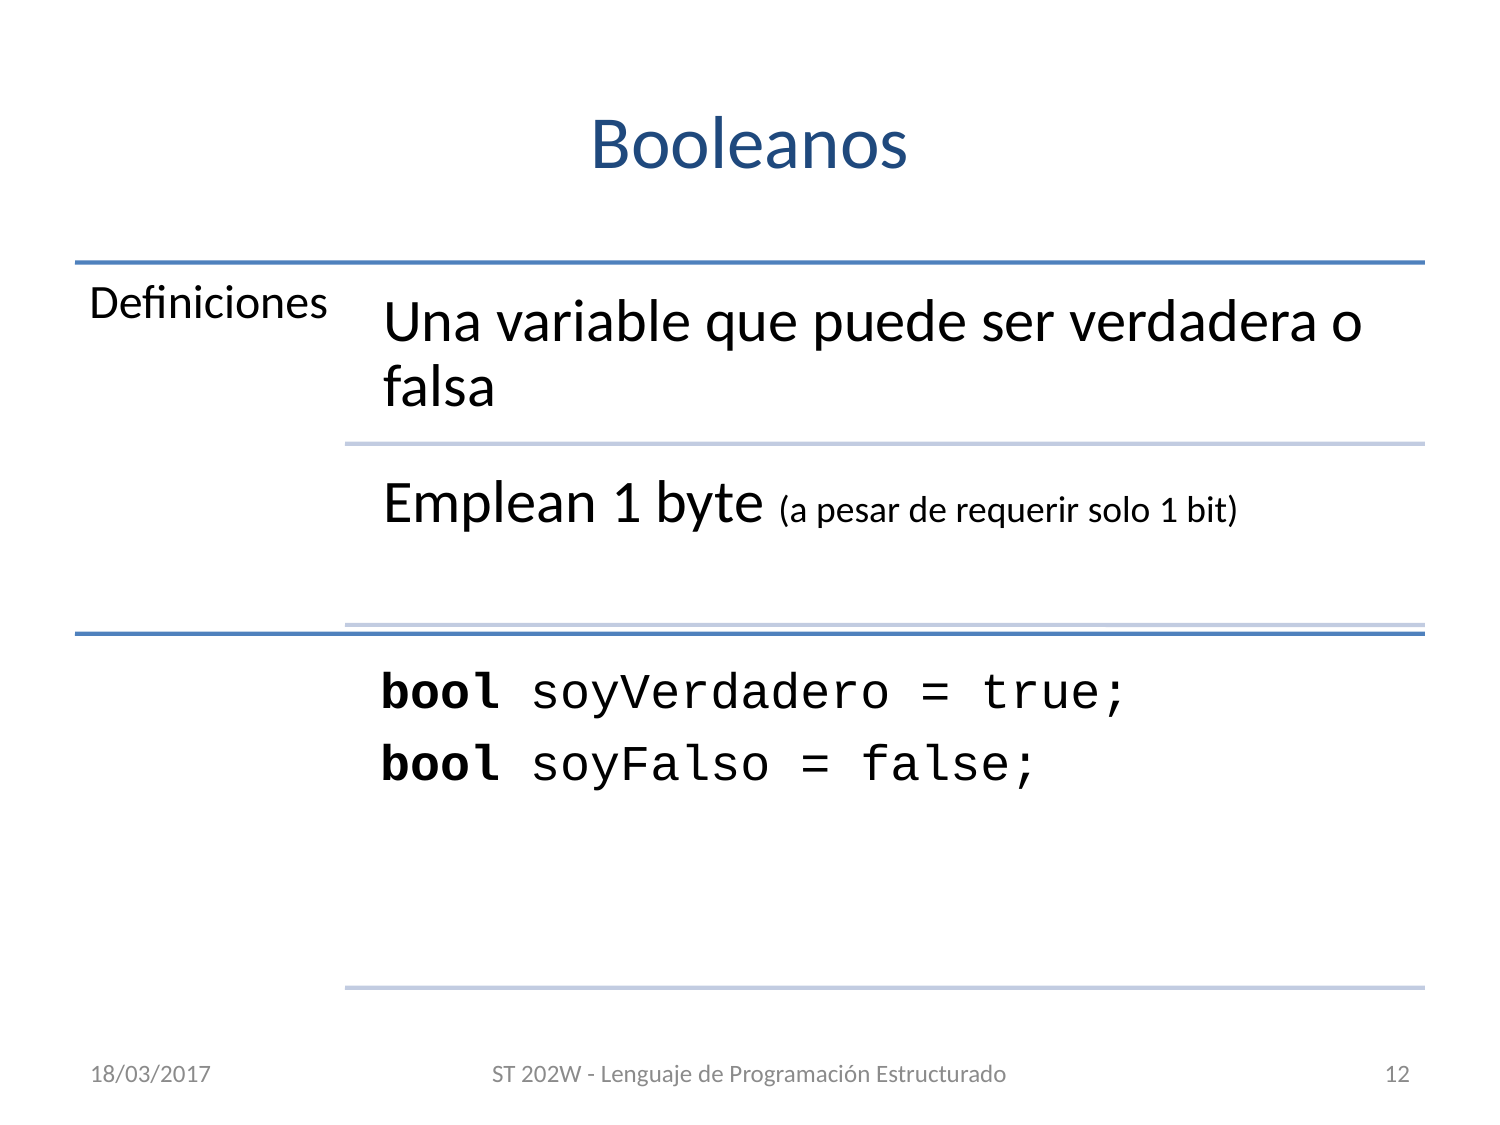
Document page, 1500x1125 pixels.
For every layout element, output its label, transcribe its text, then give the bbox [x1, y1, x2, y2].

title Booleanos [75, 45, 1425, 233]
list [74, 262, 1426, 1006]
slide_number 12 [1074, 1042, 1425, 1103]
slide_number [75, 1042, 425, 1103]
footer ST 202W - Lenguaje de Programación Estructurado [474, 1042, 1025, 1103]
